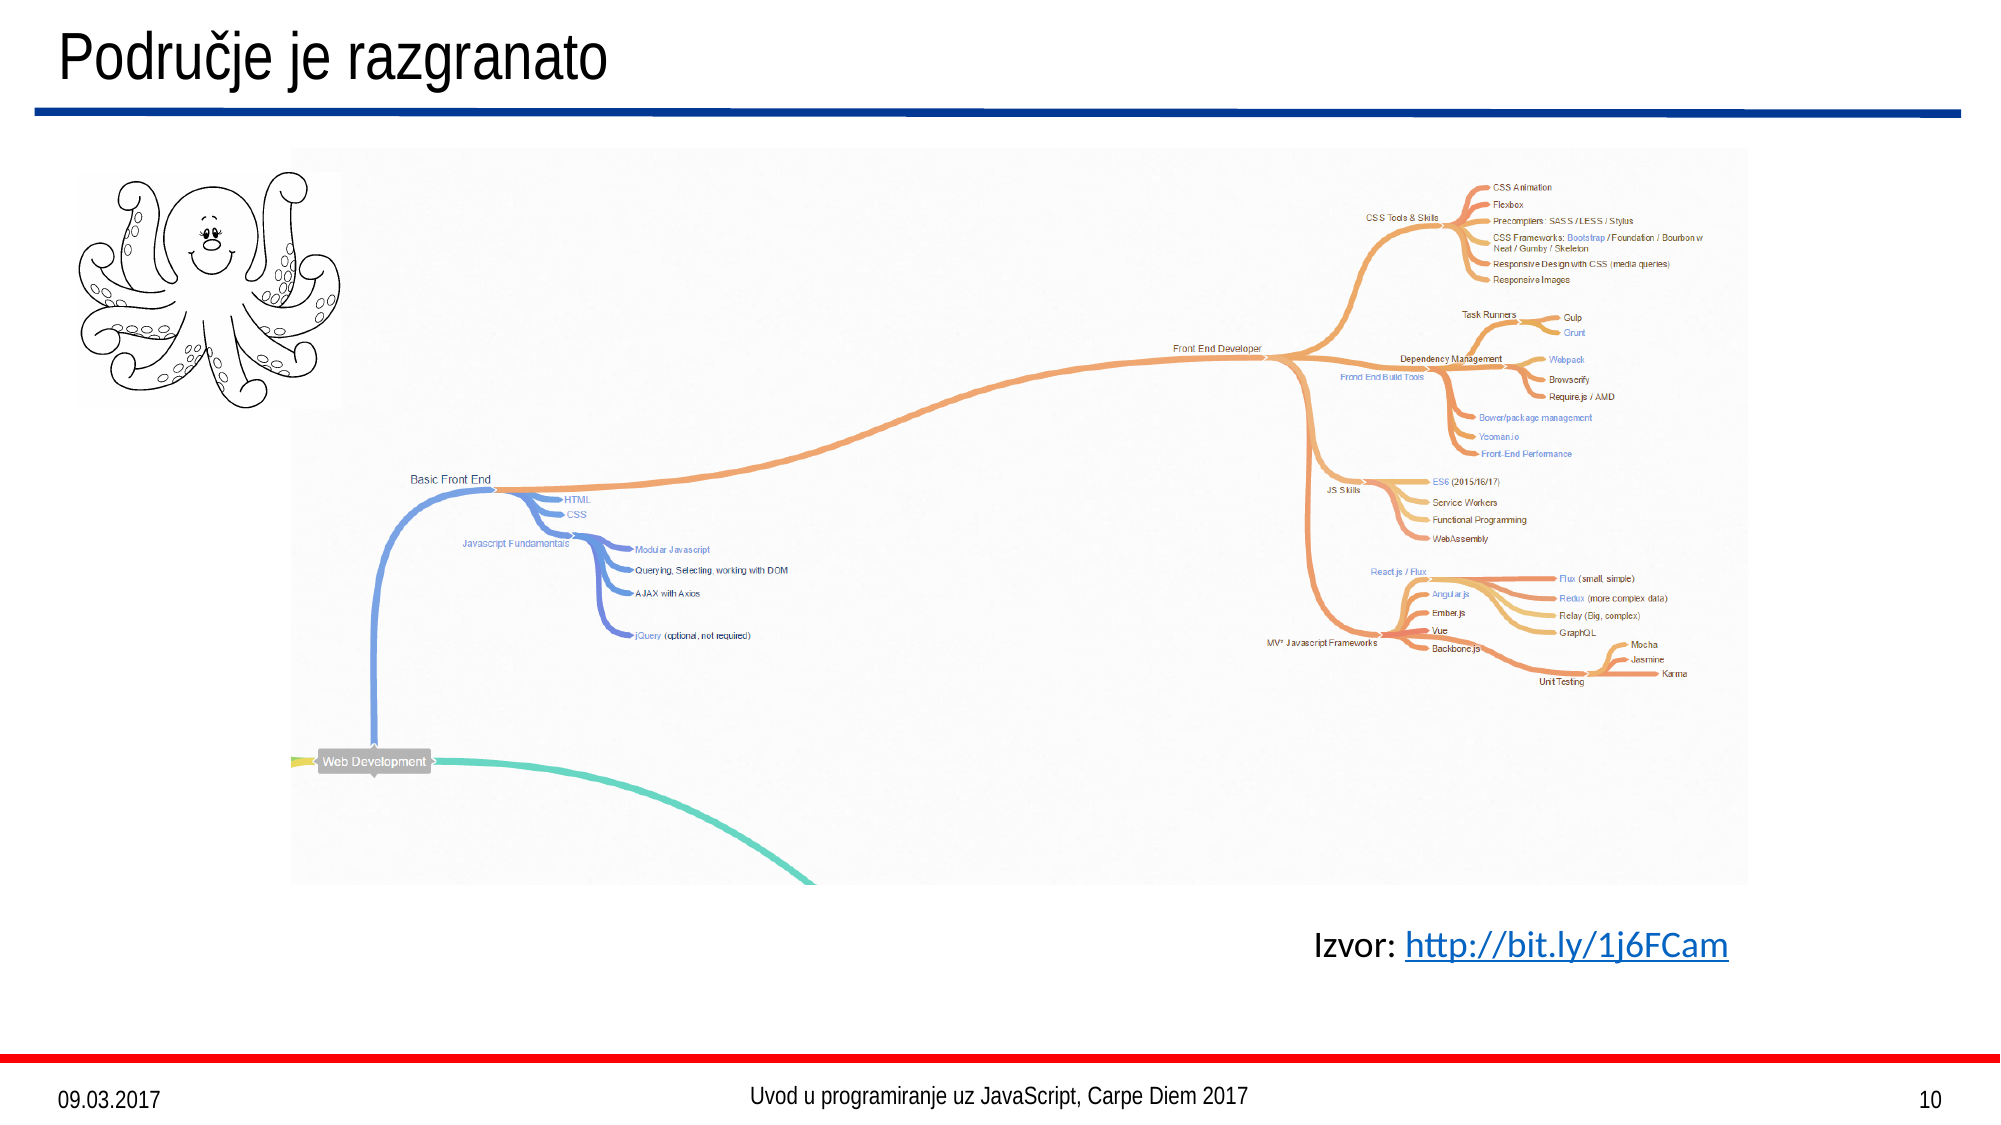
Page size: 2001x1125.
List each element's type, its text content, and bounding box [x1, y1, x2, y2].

title Područje je razgranato [43, 30, 1355, 86]
picture [78, 172, 341, 409]
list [291, 148, 1748, 885]
footer Uvod u programiranje uz JavaScript, Carpe Diem 2017 [662, 1065, 1338, 1125]
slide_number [42, 1068, 493, 1125]
slide_number 10 [1507, 1068, 1958, 1125]
text_box Izvor: http://bit.ly/1j6FCam [1298, 912, 1745, 973]
